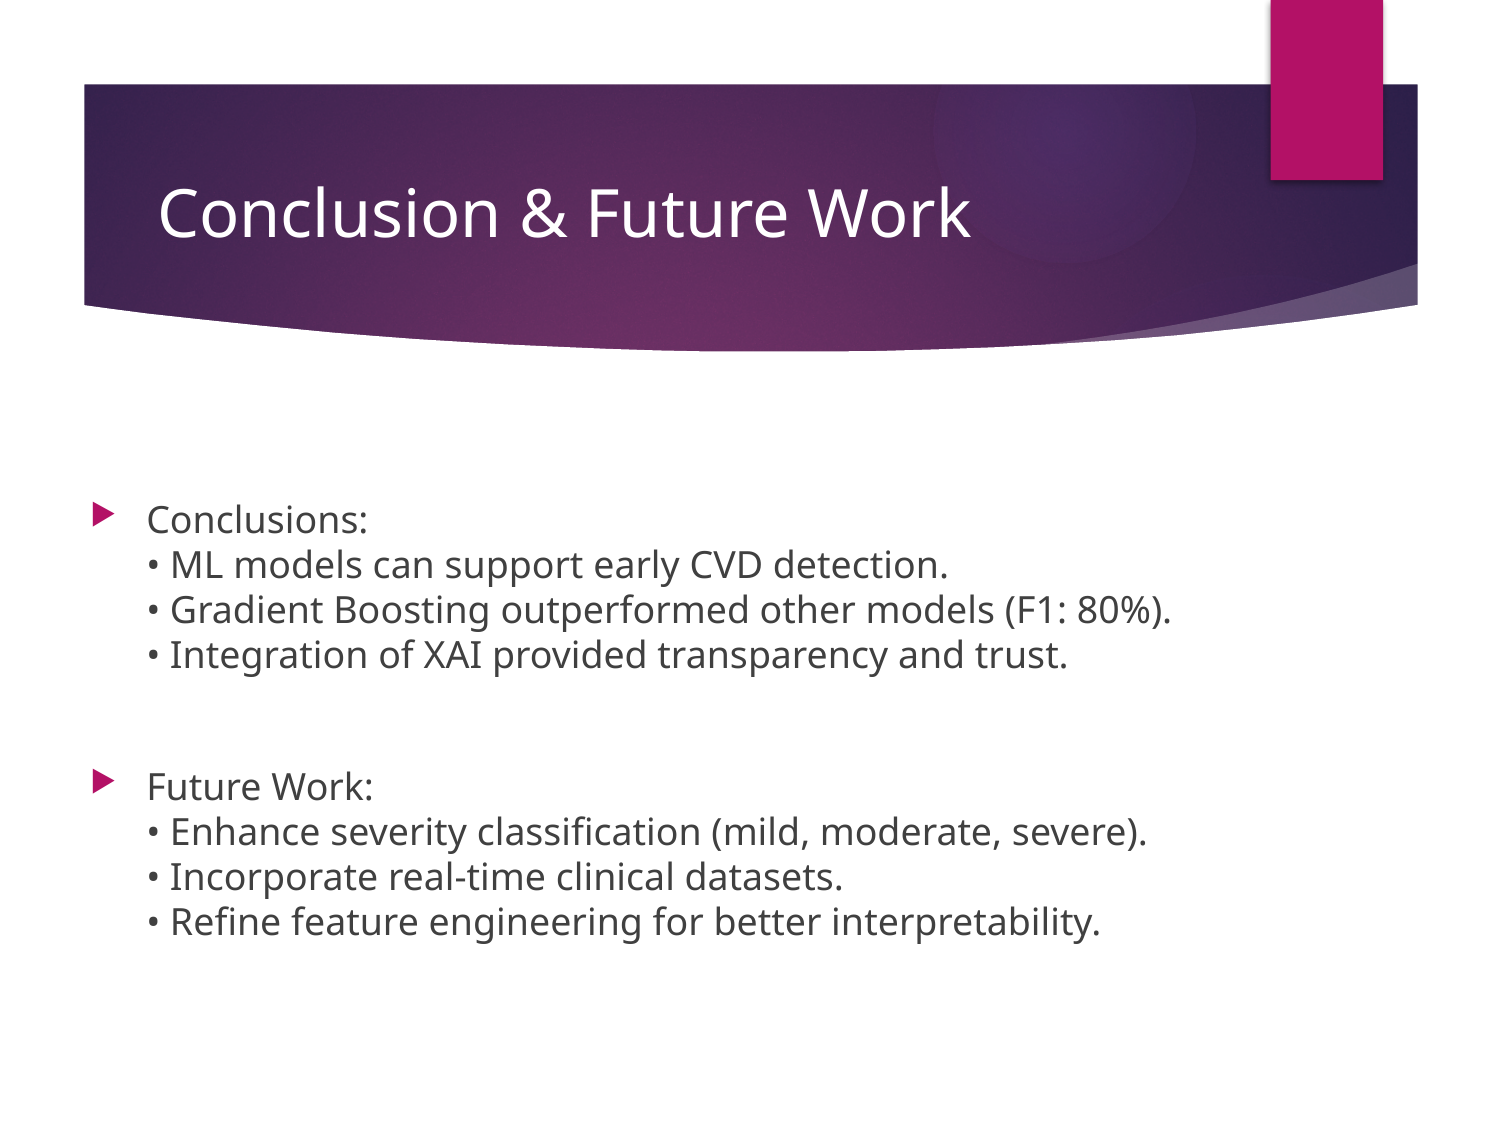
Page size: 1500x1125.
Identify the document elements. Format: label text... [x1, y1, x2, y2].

title Conclusion & Future Work [142, 152, 1183, 269]
list Conclusions: • ML models can support early CVD detection. • Gradient Boosting outperformed other models (F1: 80%). • Integration of XAI provided transparency and trust. Future Work: • Enhance severity classification (mild, moderate, severe). • Incorporate real-time clinical datasets. • Refine feature engineering for better interpretability. [75, 422, 1463, 1080]
